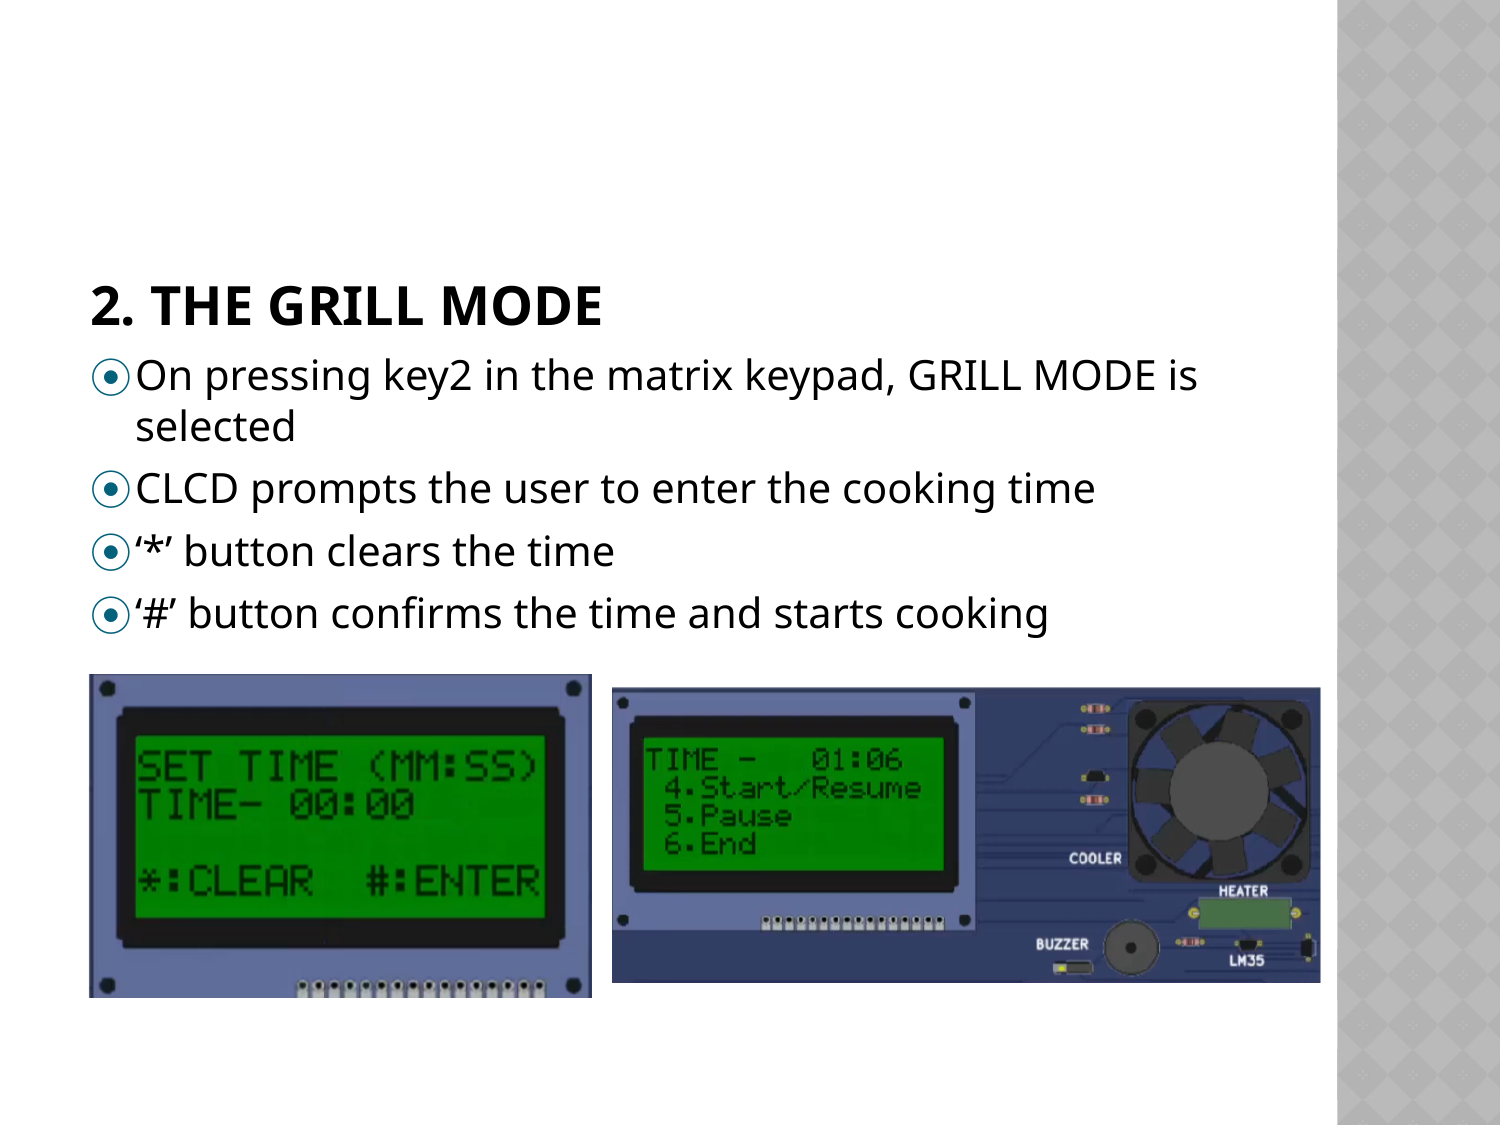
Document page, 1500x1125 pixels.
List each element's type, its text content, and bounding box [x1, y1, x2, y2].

picture [87, 674, 592, 998]
list 2. THE GRILL MODE On pressing key2 in the matrix keypad, GRILL MODE is selected CLCD prompts the user to enter the cooking time ‘*’ button clears the time ‘#’ button confirms the time and starts cooking [75, 264, 1263, 1059]
picture [612, 687, 1321, 984]
